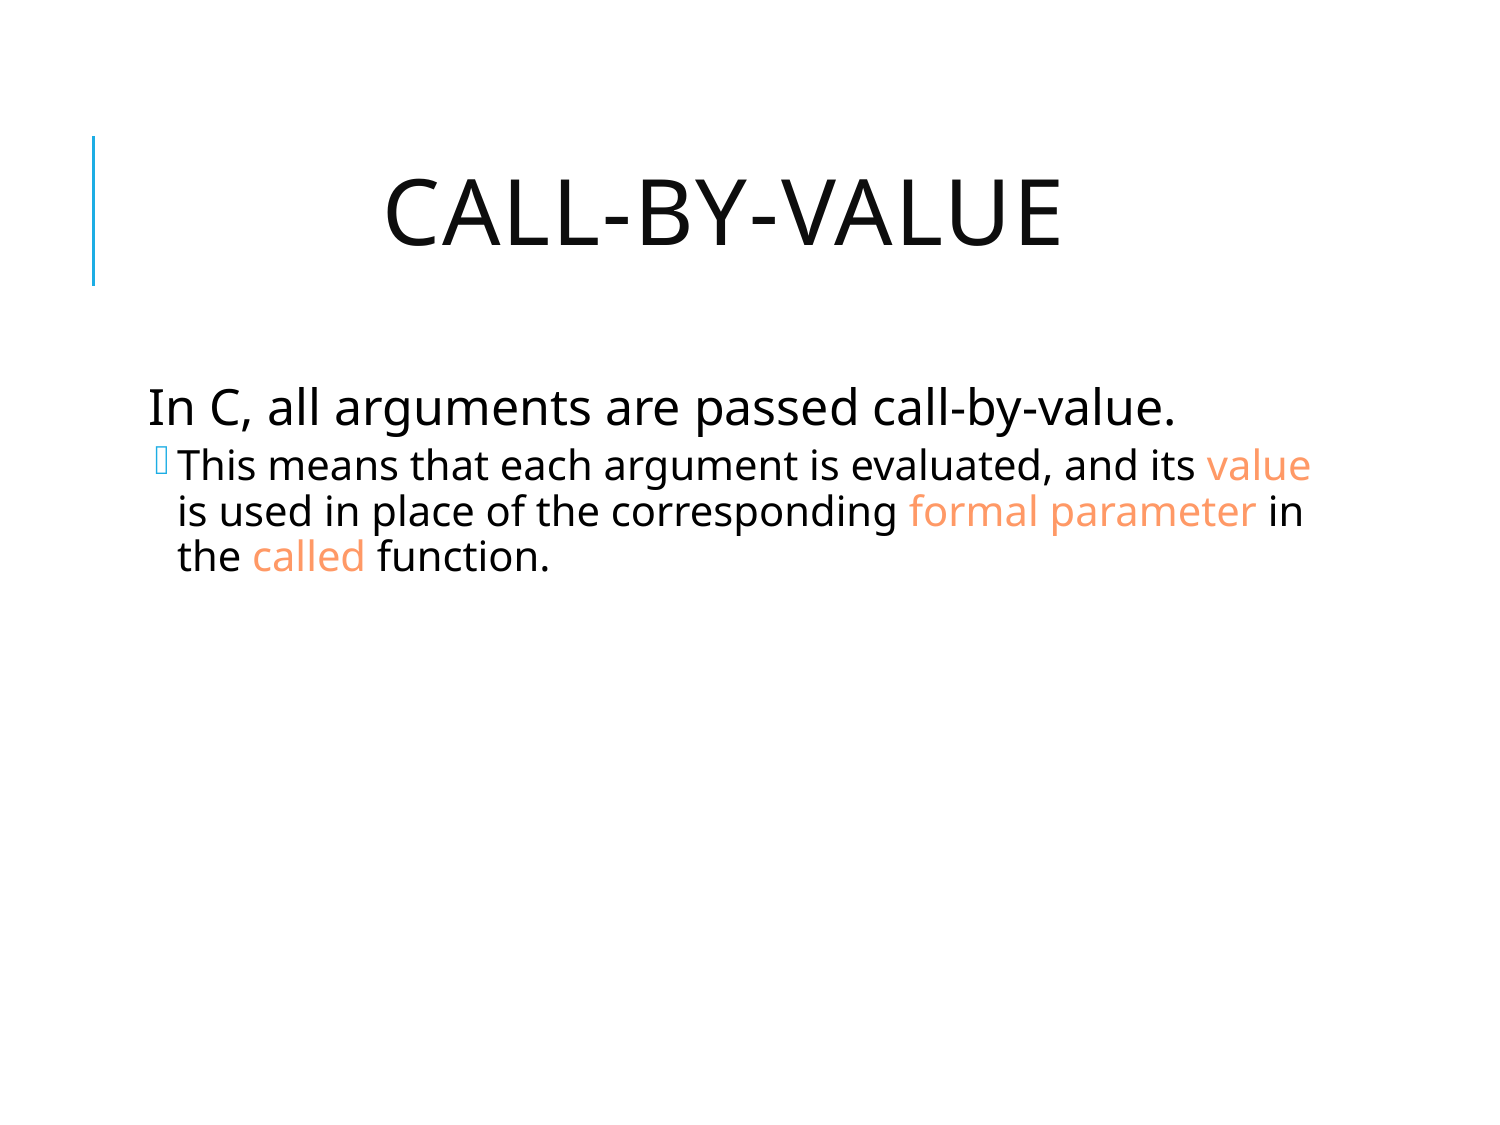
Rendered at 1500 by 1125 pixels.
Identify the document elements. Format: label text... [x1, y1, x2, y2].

title Call-by-Value [126, 96, 1322, 342]
list In C, all arguments are passed call-by-value. This means that each argument is evaluated, and its value is used in place of the corresponding formal parameter in the called function. [126, 375, 1322, 1035]
